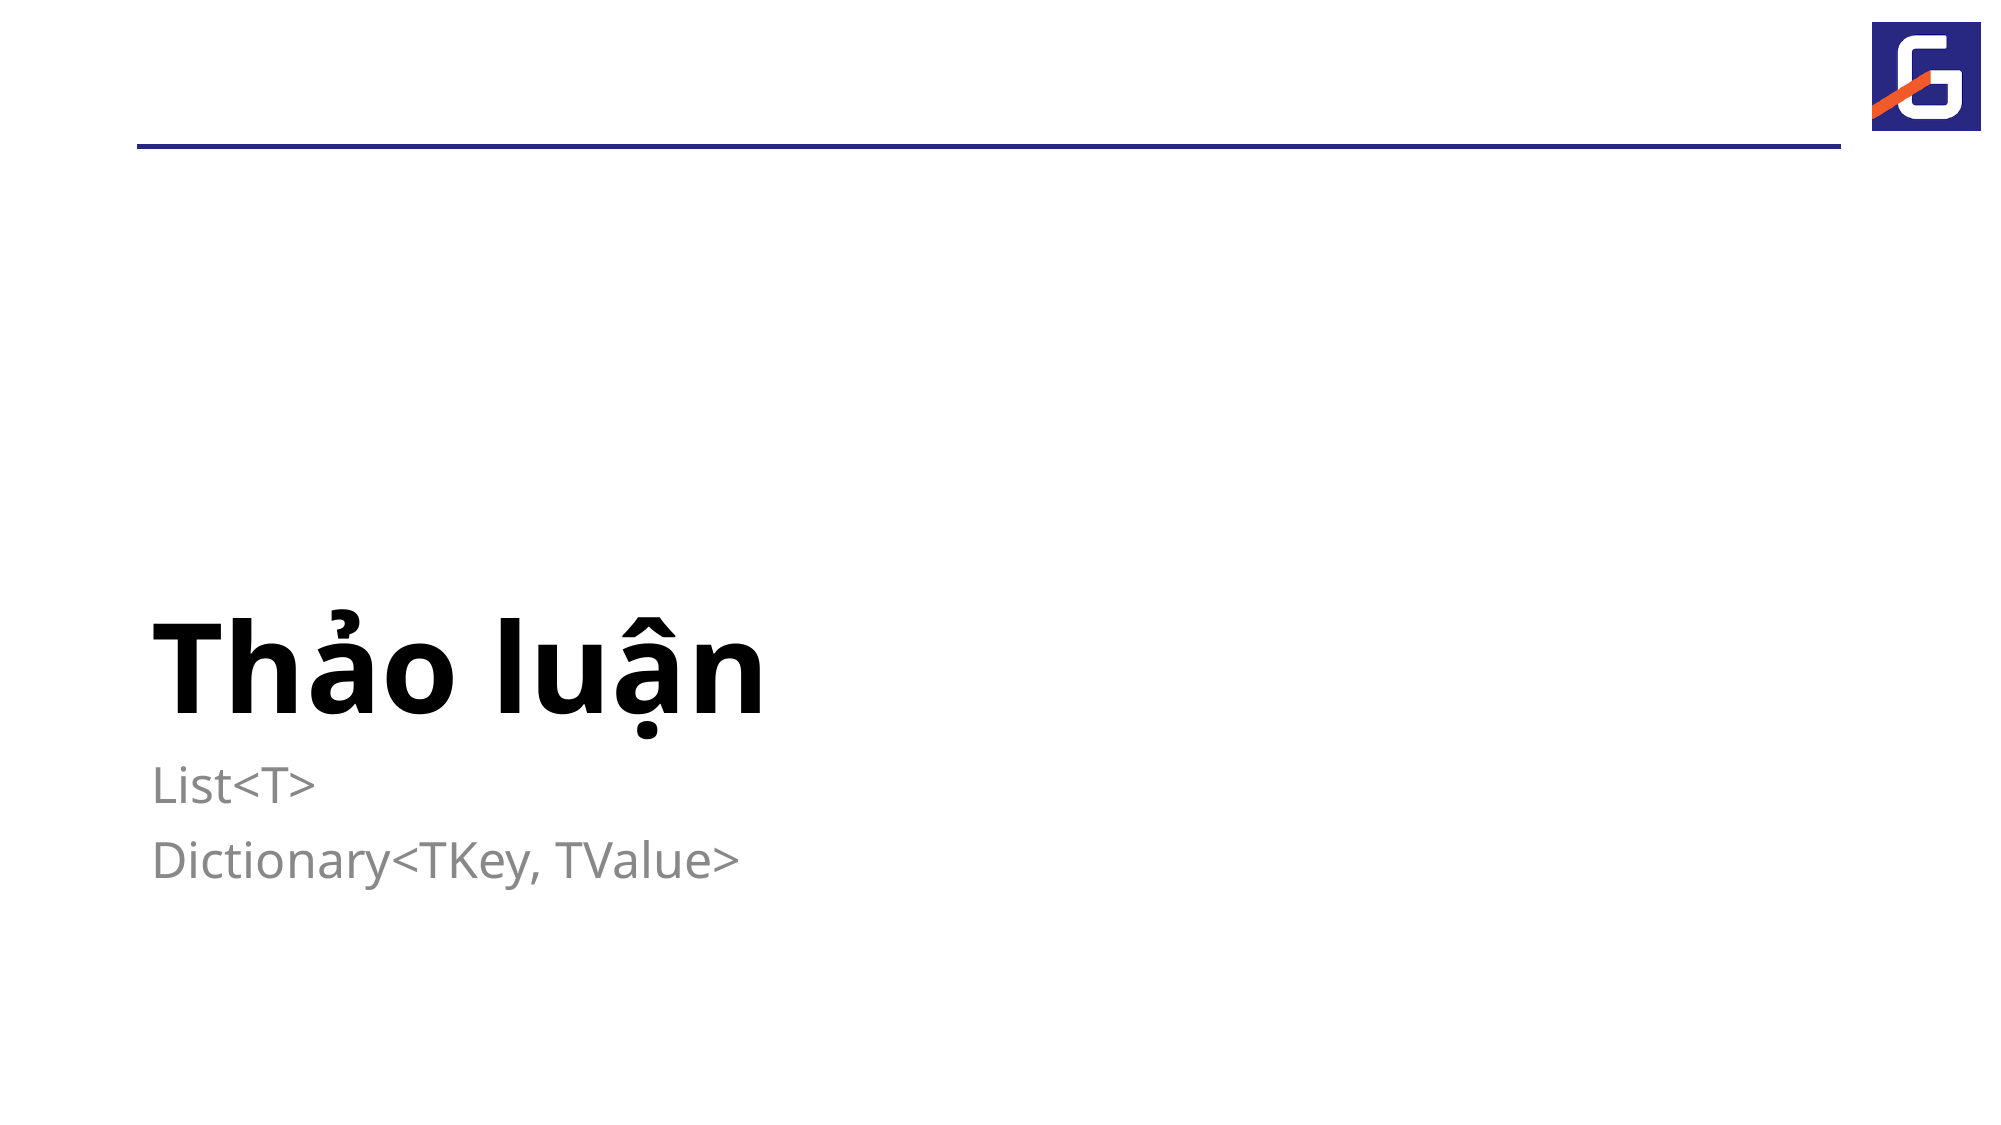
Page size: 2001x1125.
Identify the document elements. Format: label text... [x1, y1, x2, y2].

list List<T> Dictionary<TKey, TValue> [136, 752, 1862, 999]
picture [1872, 22, 1981, 131]
title Thảo luận [136, 280, 1862, 749]
